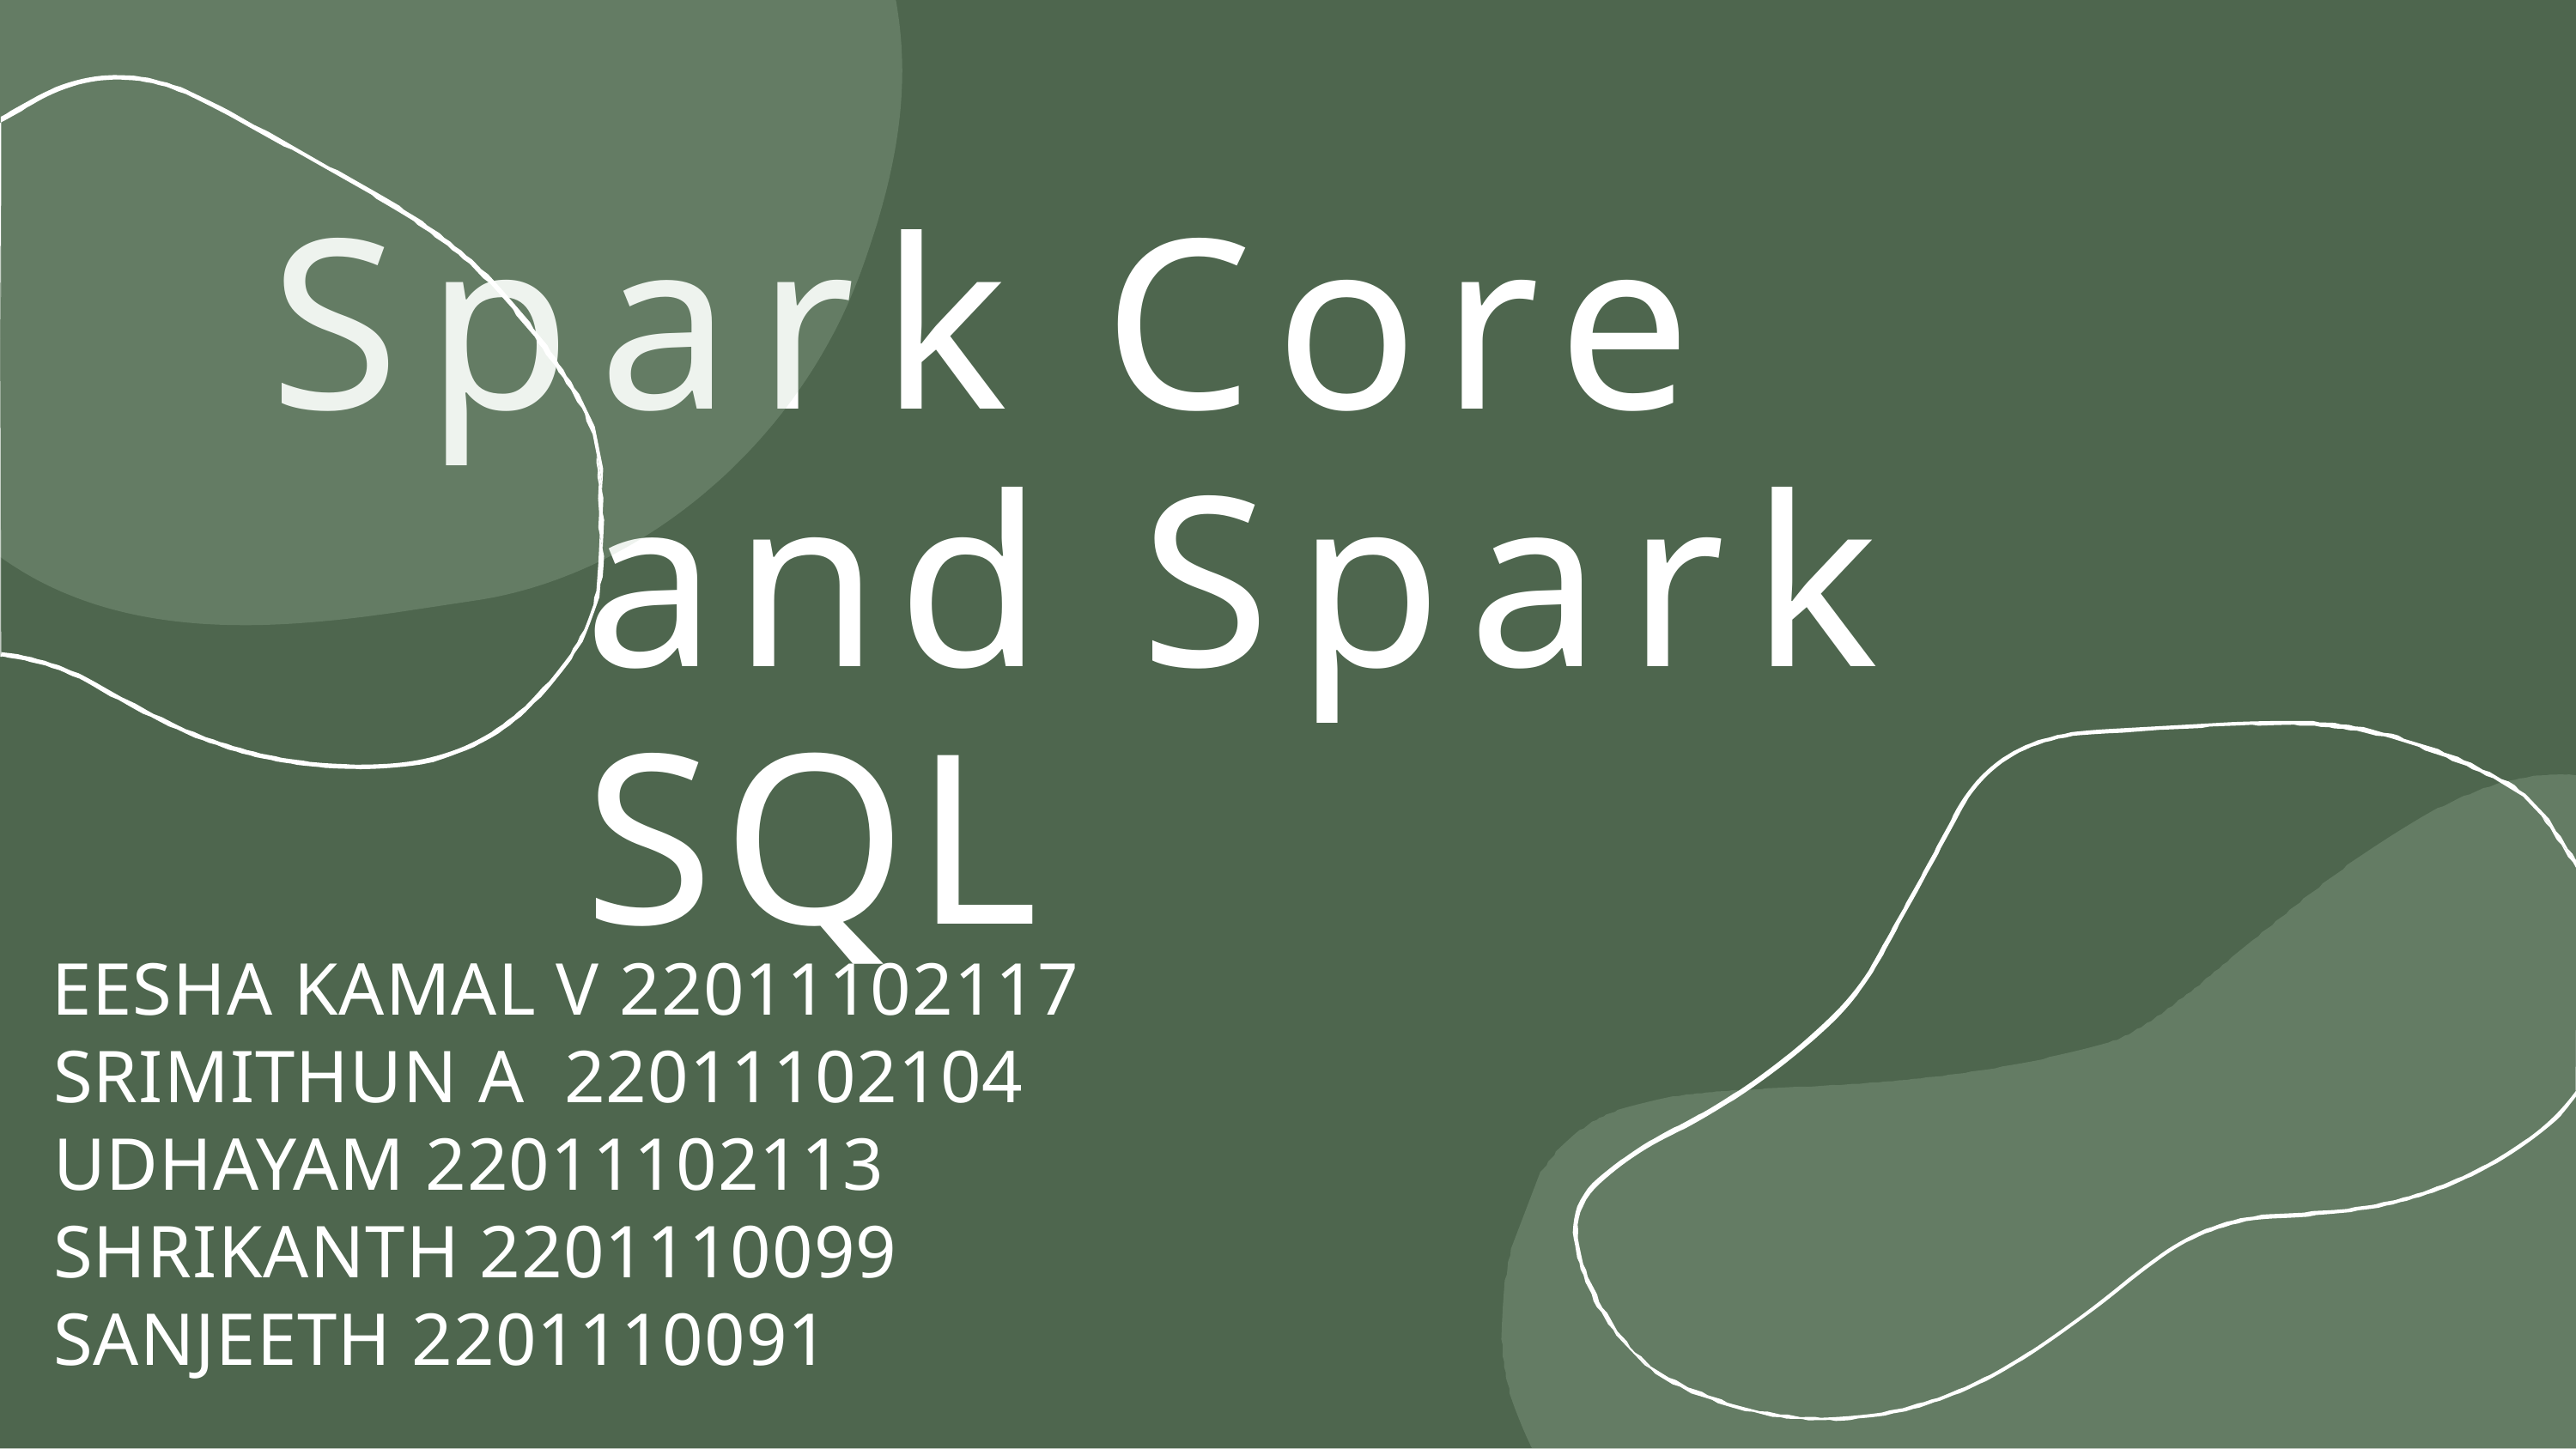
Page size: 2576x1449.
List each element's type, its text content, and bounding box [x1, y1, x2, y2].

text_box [0, 0, 902, 770]
text_box EESHA KAMAL V 22011102117 SRIMITHUN A 22011102104 UDHAYAM 22011102113 SHRIKANTH 2201110099 SANJEETH 2201110091 [52, 943, 1496, 1380]
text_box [1501, 720, 2576, 1449]
title Spark Core and Spark SQL [906, 197, 2240, 745]
